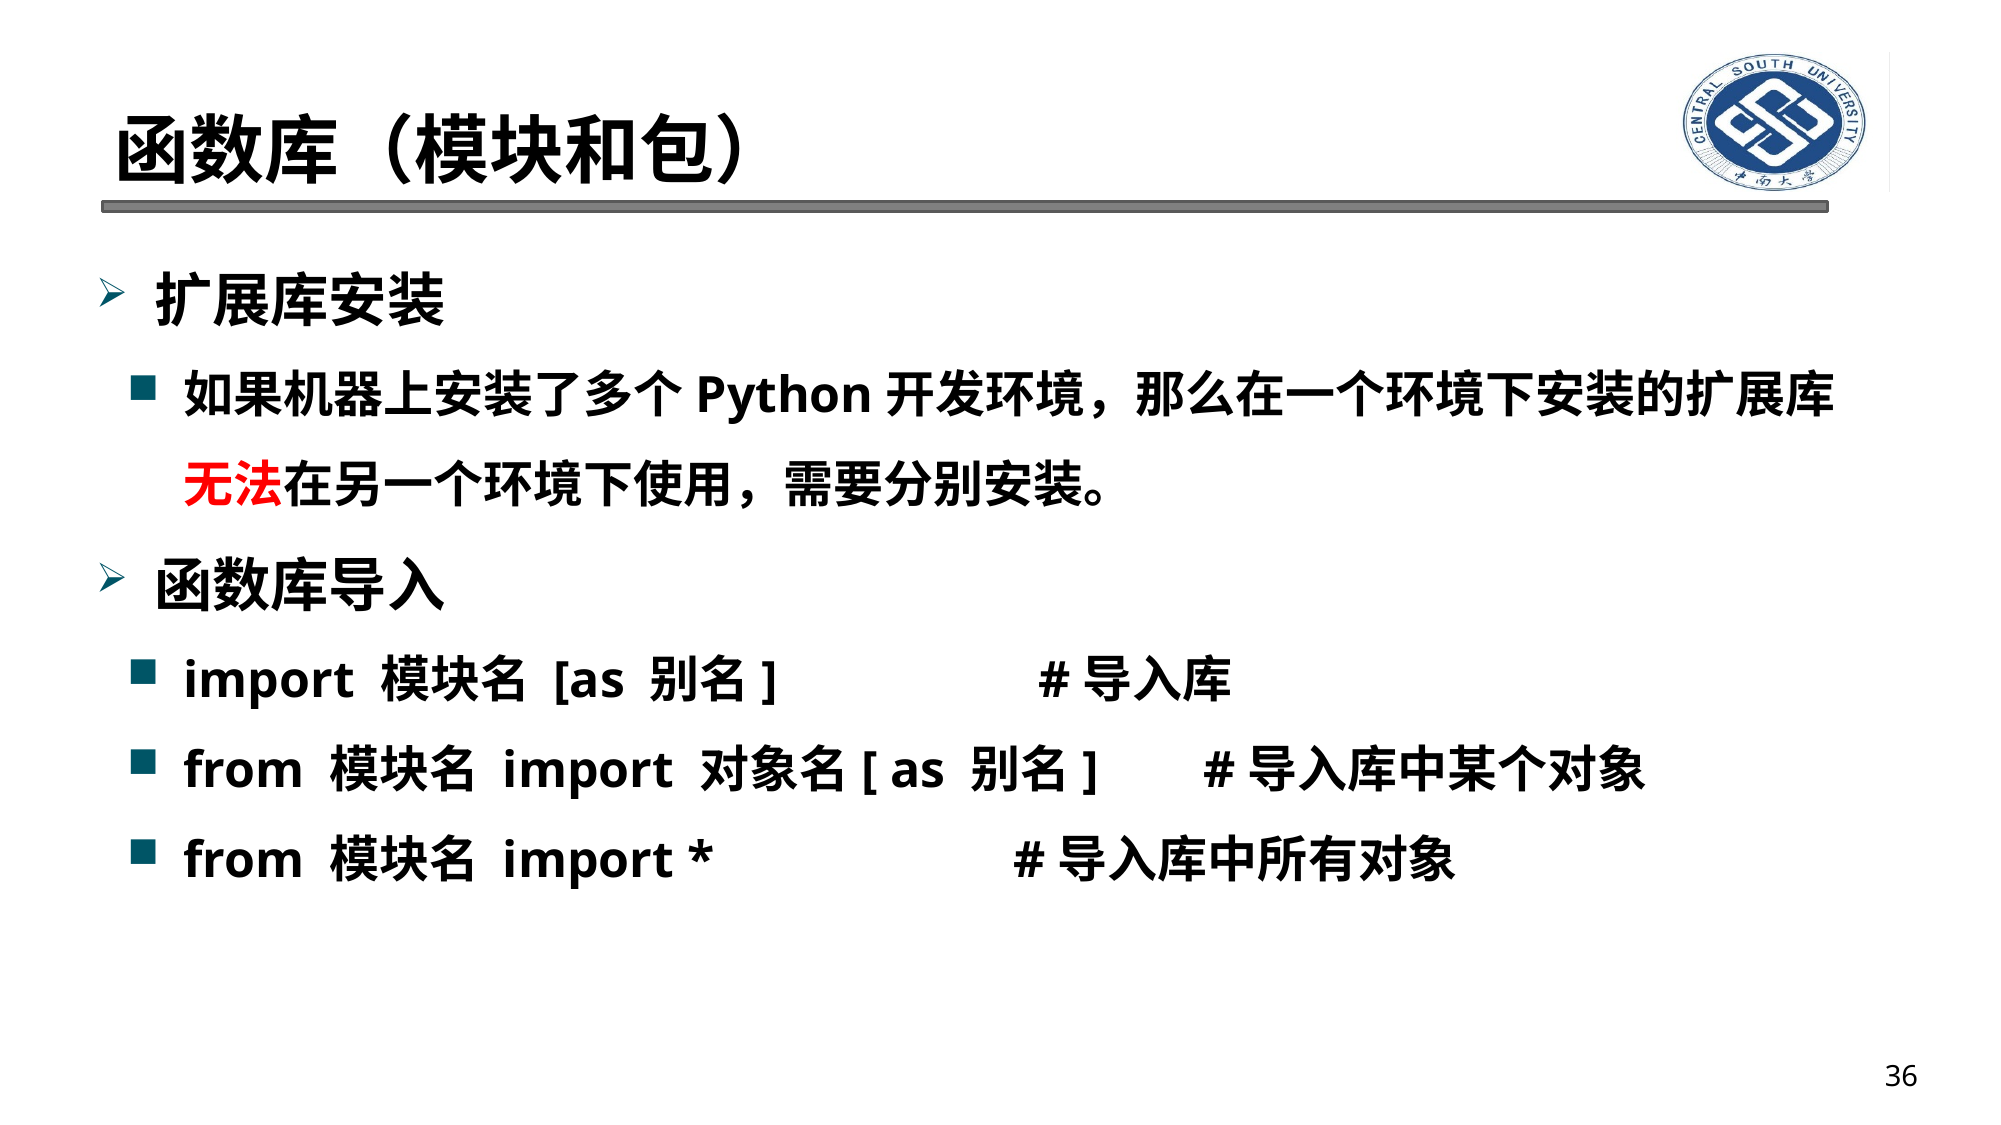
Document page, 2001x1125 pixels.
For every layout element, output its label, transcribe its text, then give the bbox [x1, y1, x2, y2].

picture [1805, 52, 1890, 192]
list 扩展库安装 如果机器上安装了多个Python开发环境，那么在一个环境下安装的扩展库无法在另一个环境下使用，需要分别安装。 函数库导入 import 模块名 [as 别名] #导入库 from 模块名 import 对象名[ as 别名] #导入库中某个对象 from 模块名 import * #导入库中所有对象 [81, 220, 1898, 1024]
title 函数库（模块和包） [99, 12, 1805, 200]
slide_number 36 [1516, 1049, 1934, 1125]
